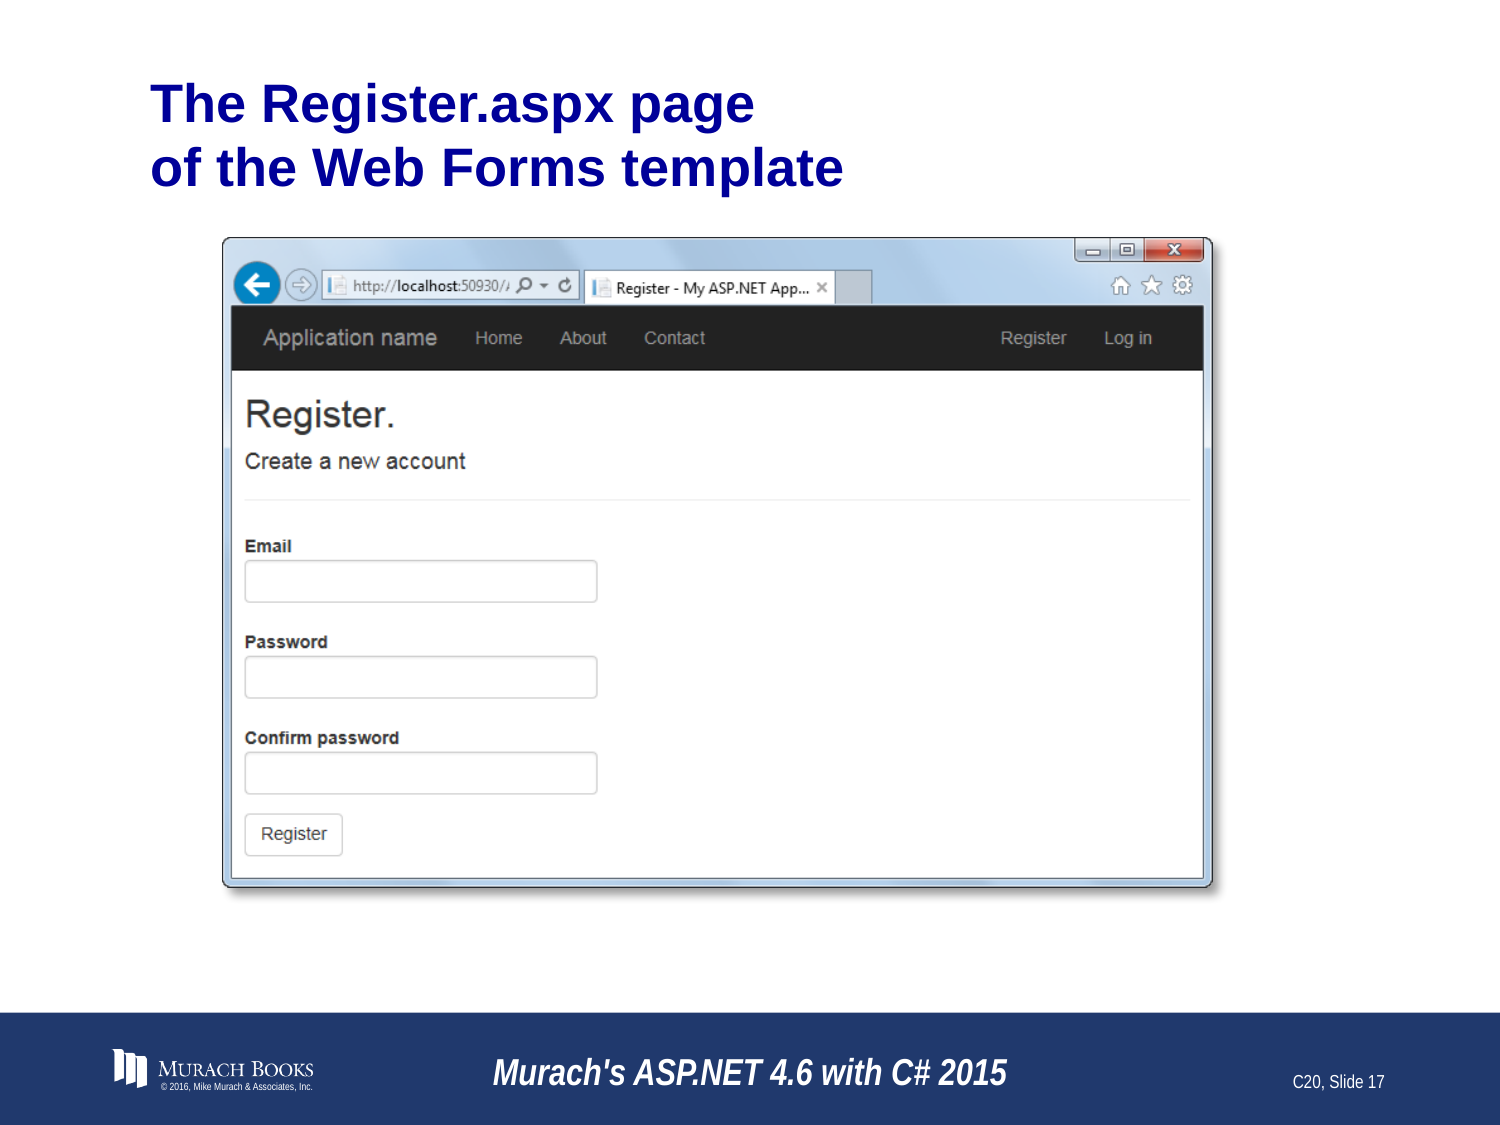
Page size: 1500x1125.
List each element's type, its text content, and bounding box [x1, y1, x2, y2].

footer © 2016, Mike Murach & Associates, Inc. [12, 1025, 463, 1100]
slide_number Murach's ASP.NET 4.6 with C# 2015 [463, 1025, 1050, 1100]
slide_number C20, Slide 17 [1087, 1025, 1400, 1100]
picture [222, 237, 1213, 888]
title The Register.aspx page of the Web Forms template [150, 67, 1350, 199]
